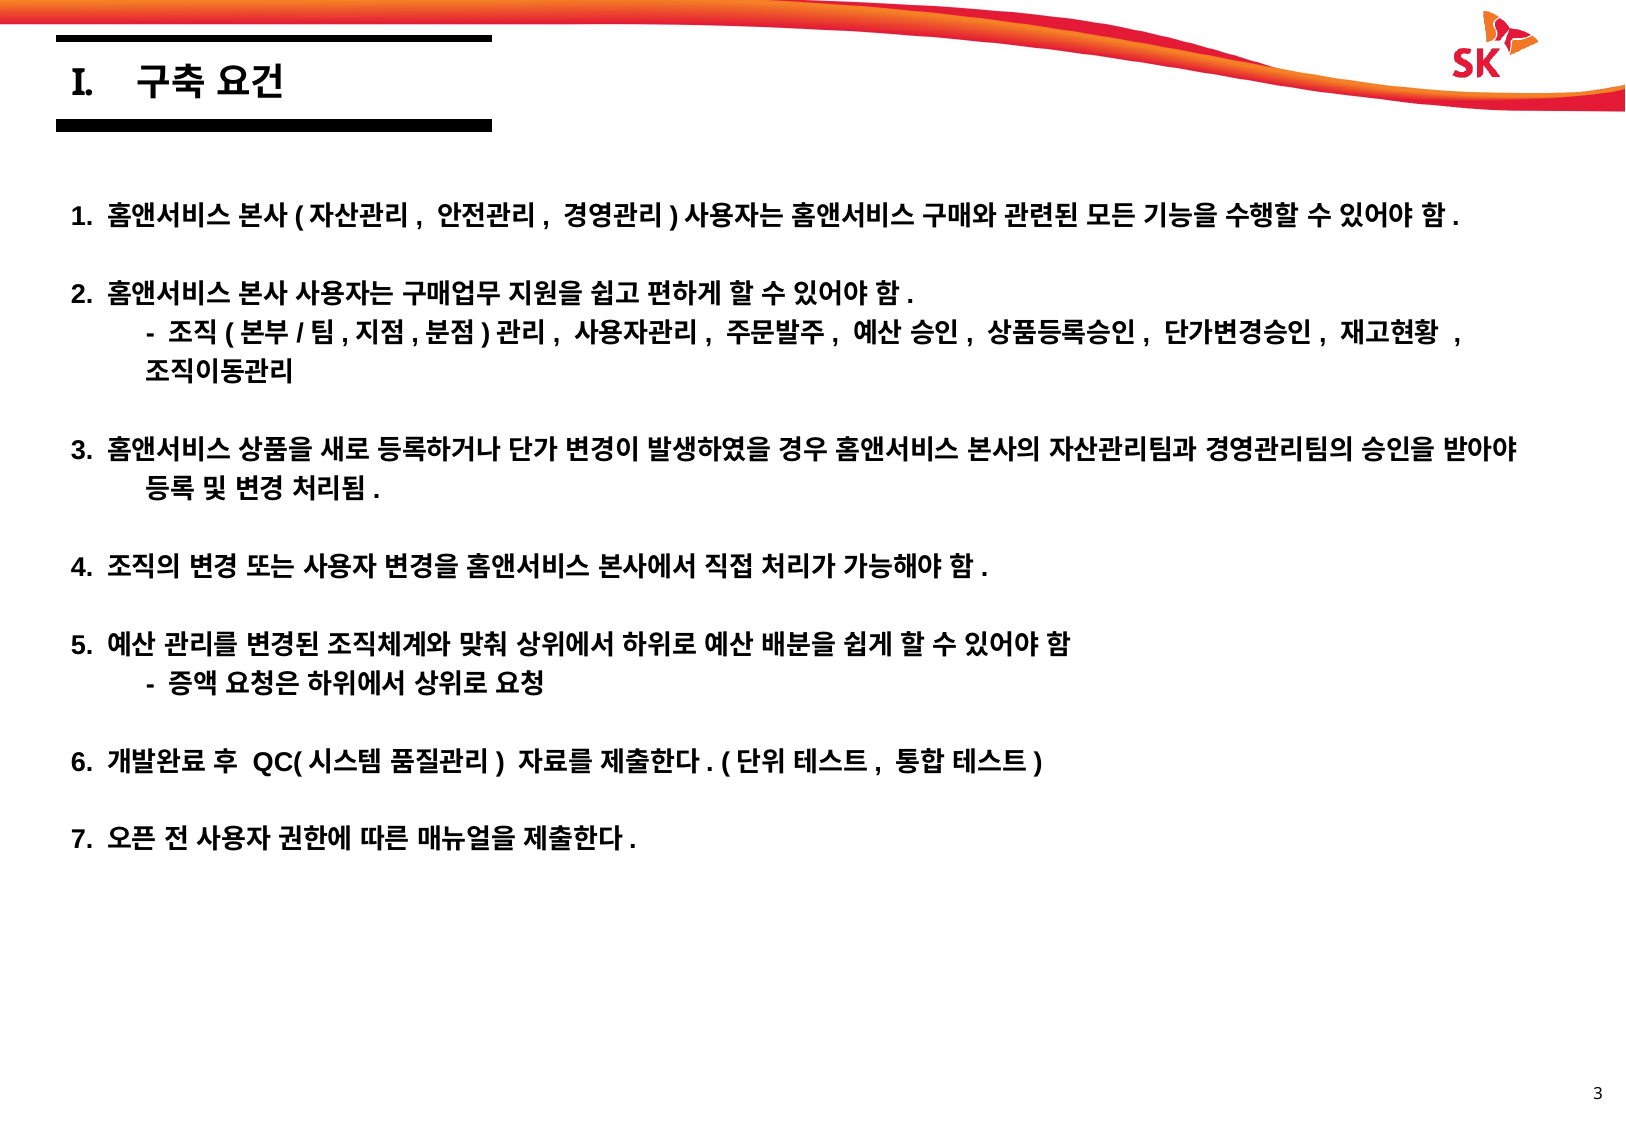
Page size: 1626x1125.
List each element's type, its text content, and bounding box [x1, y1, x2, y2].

text_box 구축 요건 [56, 66, 504, 111]
text_box 1. 홈앤서비스 본사(자산관리, 안전관리, 경영관리)사용자는 홈앤서비스 구매와 관련된 모든 기능을 수행할 수 있어야 함. 2. 홈앤서비스 본사 사용자는 구매업무 지원을 쉽고 편하게 할 수 있어야 함. - 조직(본부/팀,지점,분점)관리, 사용자관리, 주문발주, 예산 승인, 상품등록승인, 단가변경승인, 재고현황 , 조직이동관리 3. 홈앤서비스 상품을 새로 등록하거나 단가 변경이 발생하였을 경우 홈앤서비스 본사의 자산관리팀과 경영관리팀의 승인을 받아야 등록 및 변경 처리됨. 4. 조직의 변경 또는 사용자 변경을 홈앤서비스 본사에서 직접 처리가 가능해야 함. 5. 예산 관리를 변경된 조직체계와 맞춰 상위에서 하위로 예산 배분을 쉽게 할 수 있어야 함 - 증액 요청은 하위에서 상위로 요청 6. 개발완료 후 QC(시스템 품질관리) 자료를 제출한다. (단위 테스트, 통합 테스트) 7. 오픈 전 사용자 권한에 따른 매뉴얼을 제출한다. [56, 184, 1554, 862]
picture [0, 0, 1625, 764]
